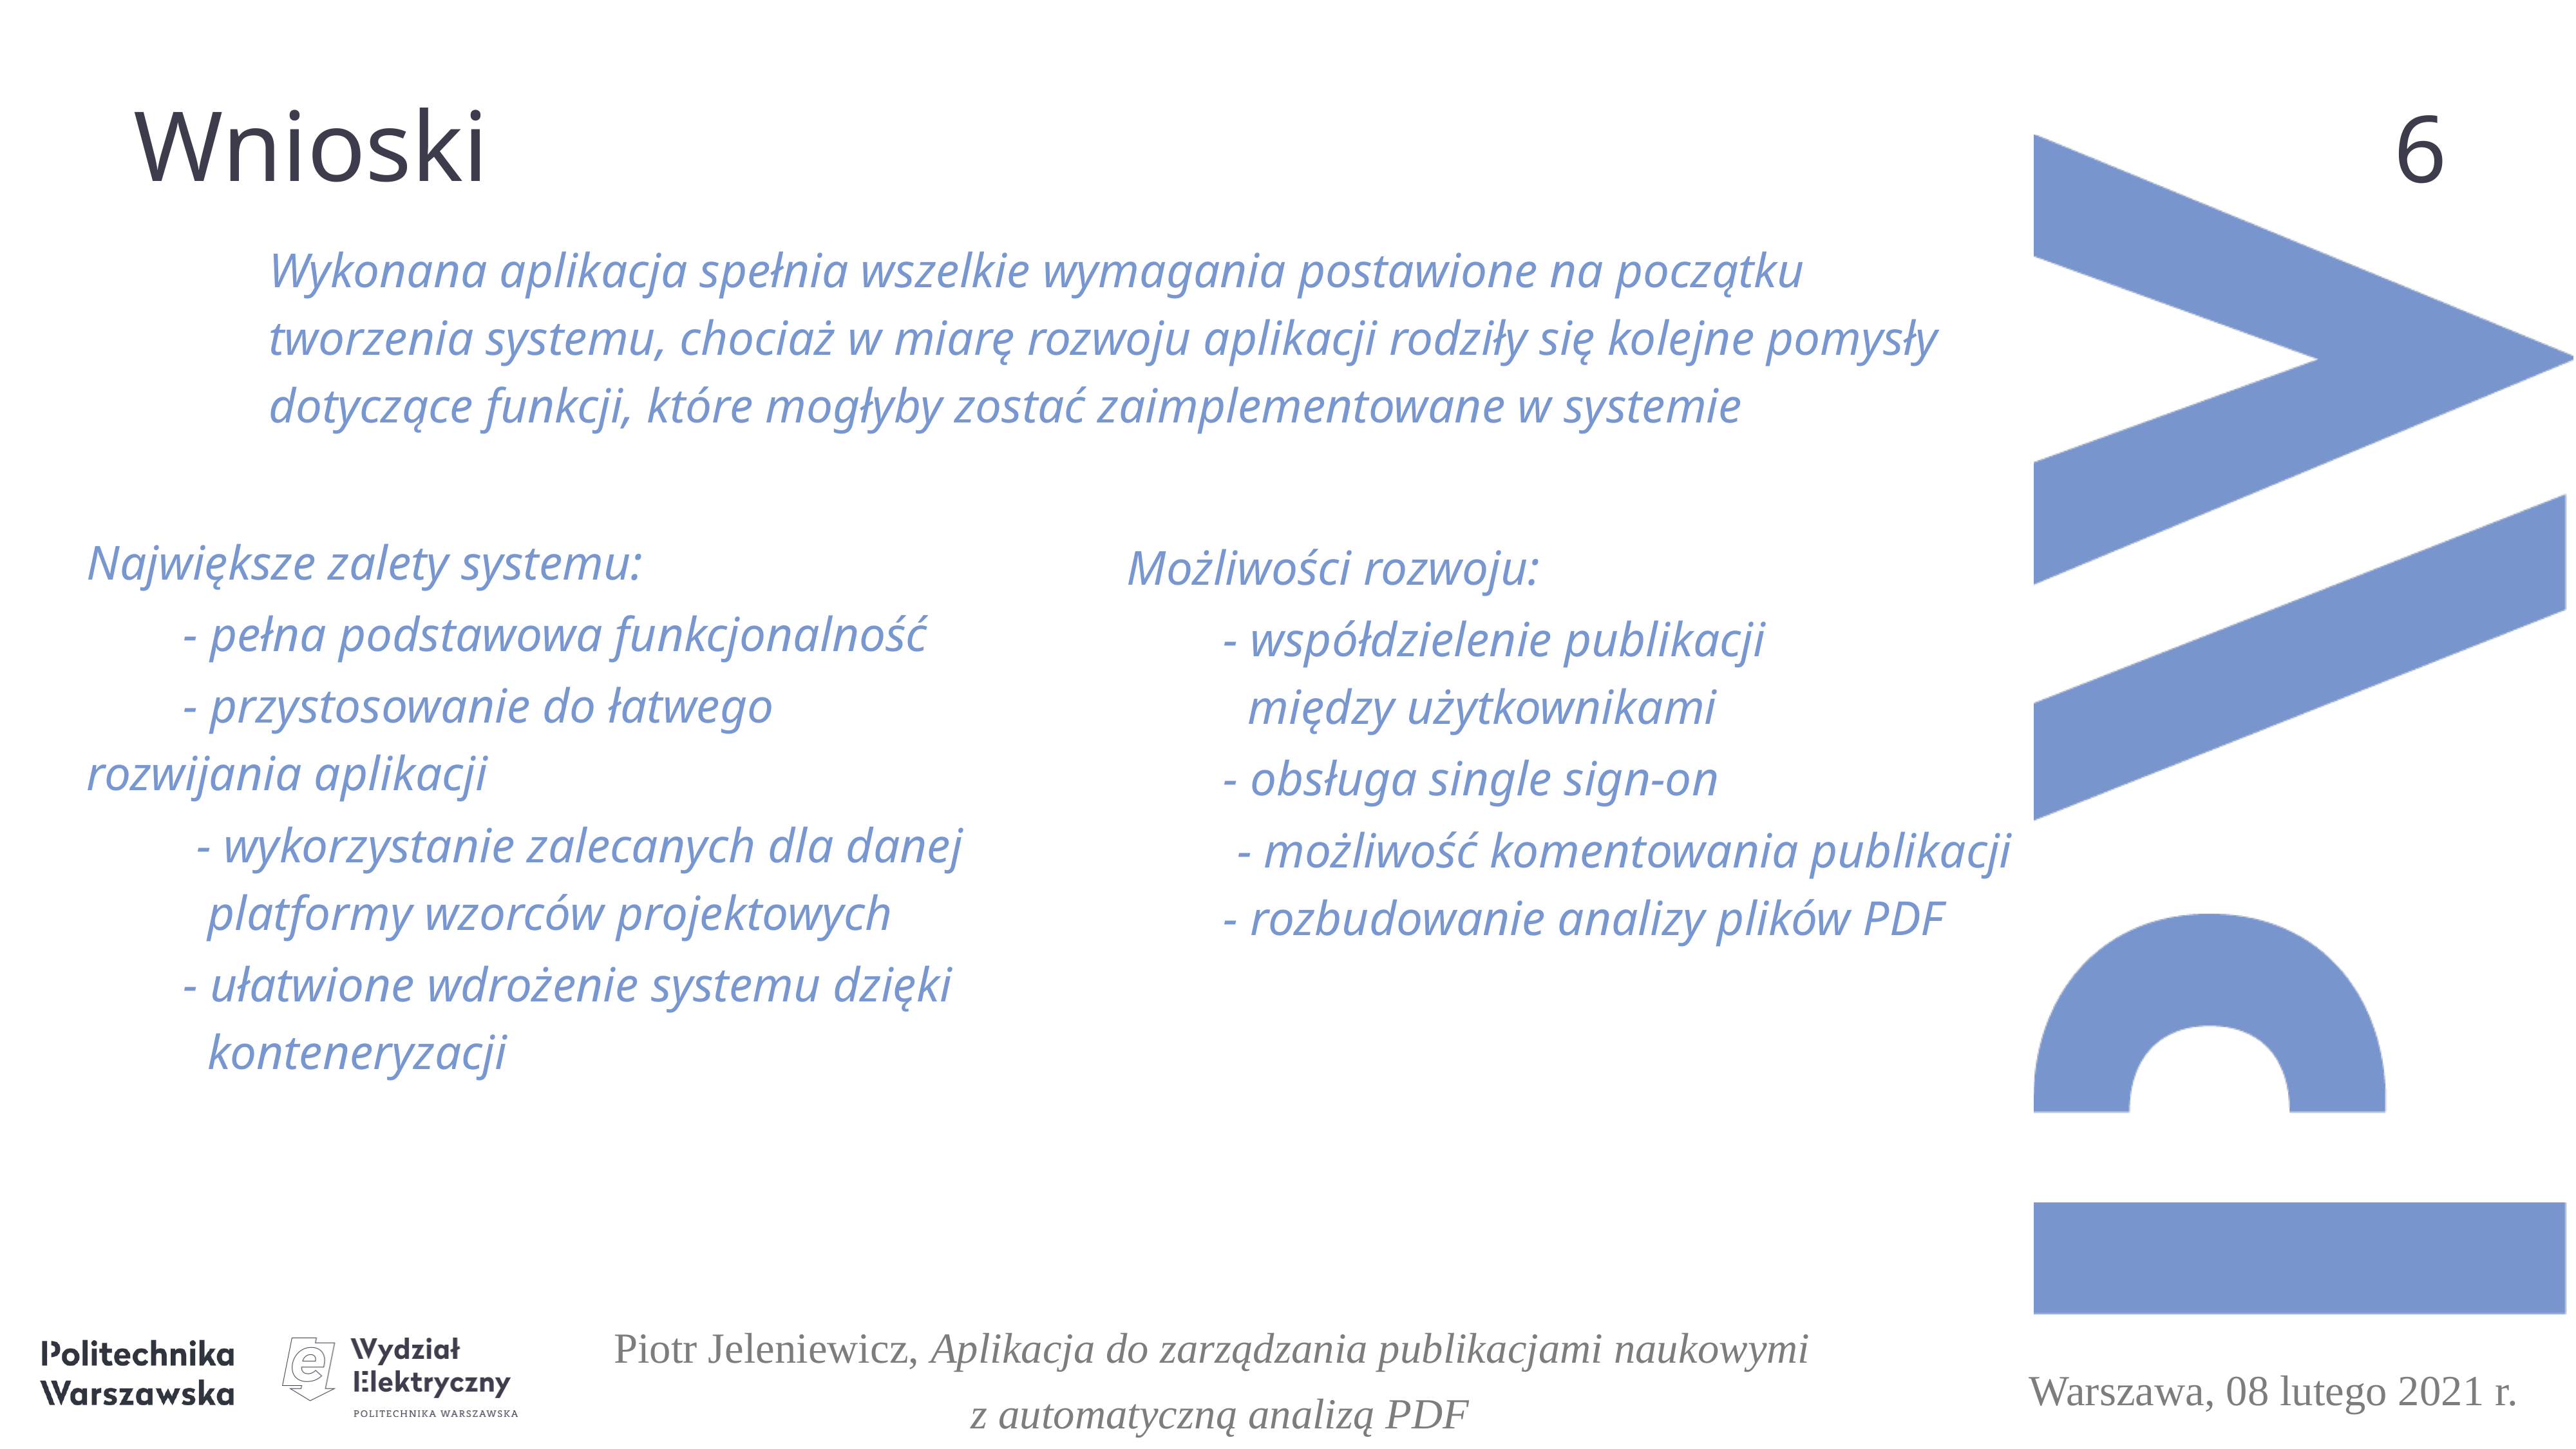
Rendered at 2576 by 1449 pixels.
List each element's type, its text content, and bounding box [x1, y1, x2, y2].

picture [40, 1340, 234, 1405]
picture [2034, 135, 2573, 1314]
text_box Wnioski [133, 95, 1967, 203]
picture [282, 1338, 518, 1417]
text_box Możliwości rozwoju: - współdzielenie publikacji między użytkownikami - obsługa single sign-on - możliwość komentowania publikacji - rozbudowanie analizy plików PDF [1117, 522, 2036, 1164]
list Wykonana aplikacja spełnia wszelkie wymagania postawione na początku tworzenia systemu, chociaż w miarę rozwoju aplikacji rodziły się kolejne pomysły dotyczące funkcji, które mogłyby zostać zaimplementowane w systemie [268, 229, 1946, 442]
slide_number 5 [2392, 95, 2448, 208]
text_box Największe zalety systemu: - pełna podstawowa funkcjonalność - przystosowanie do łatwego rozwijania aplikacji - wykorzystanie zalecanych dla danej platformy wzorców projektowych - ułatwione wdrożenie systemu dzięki konteneryzacji [77, 516, 996, 1227]
